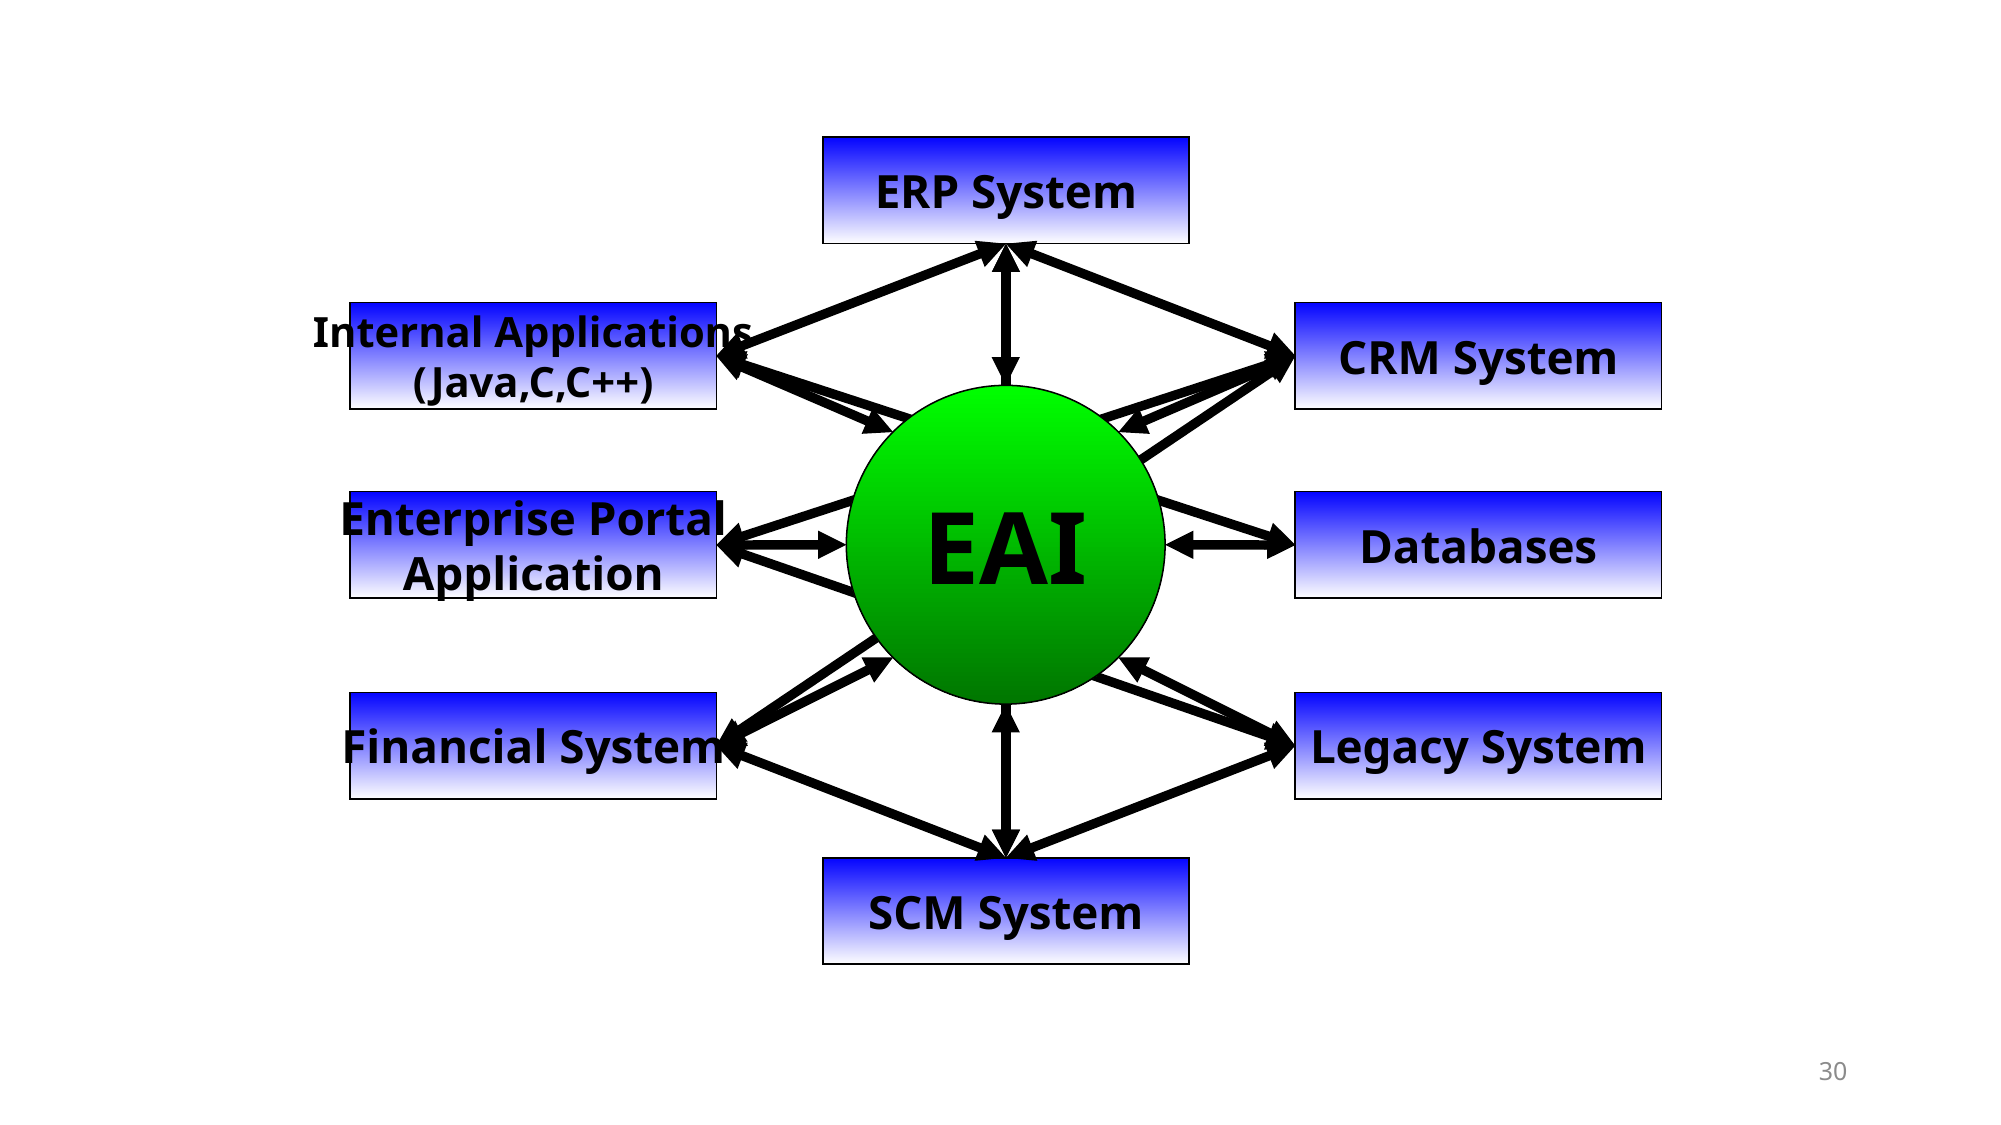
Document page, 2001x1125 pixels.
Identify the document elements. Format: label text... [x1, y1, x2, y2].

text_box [1006, 243, 1296, 355]
text_box Legacy System [1296, 692, 1662, 799]
text_box CRM System [1296, 302, 1662, 410]
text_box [1007, 746, 1296, 858]
text_box Databases [1296, 491, 1662, 599]
text_box ERP System [822, 137, 1189, 243]
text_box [716, 355, 893, 432]
text_box Financial System [350, 692, 716, 799]
slide_number 30 [1412, 1042, 1863, 1103]
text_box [716, 243, 1005, 355]
text_box Internal Applications (Java,C,C++) [350, 302, 716, 410]
text_box SCM System [822, 858, 1189, 965]
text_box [1118, 355, 1296, 432]
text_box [1118, 657, 1296, 746]
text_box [716, 746, 1005, 858]
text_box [716, 657, 893, 746]
text_box Enterprise Portal Application [350, 491, 716, 599]
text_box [716, 355, 1296, 746]
